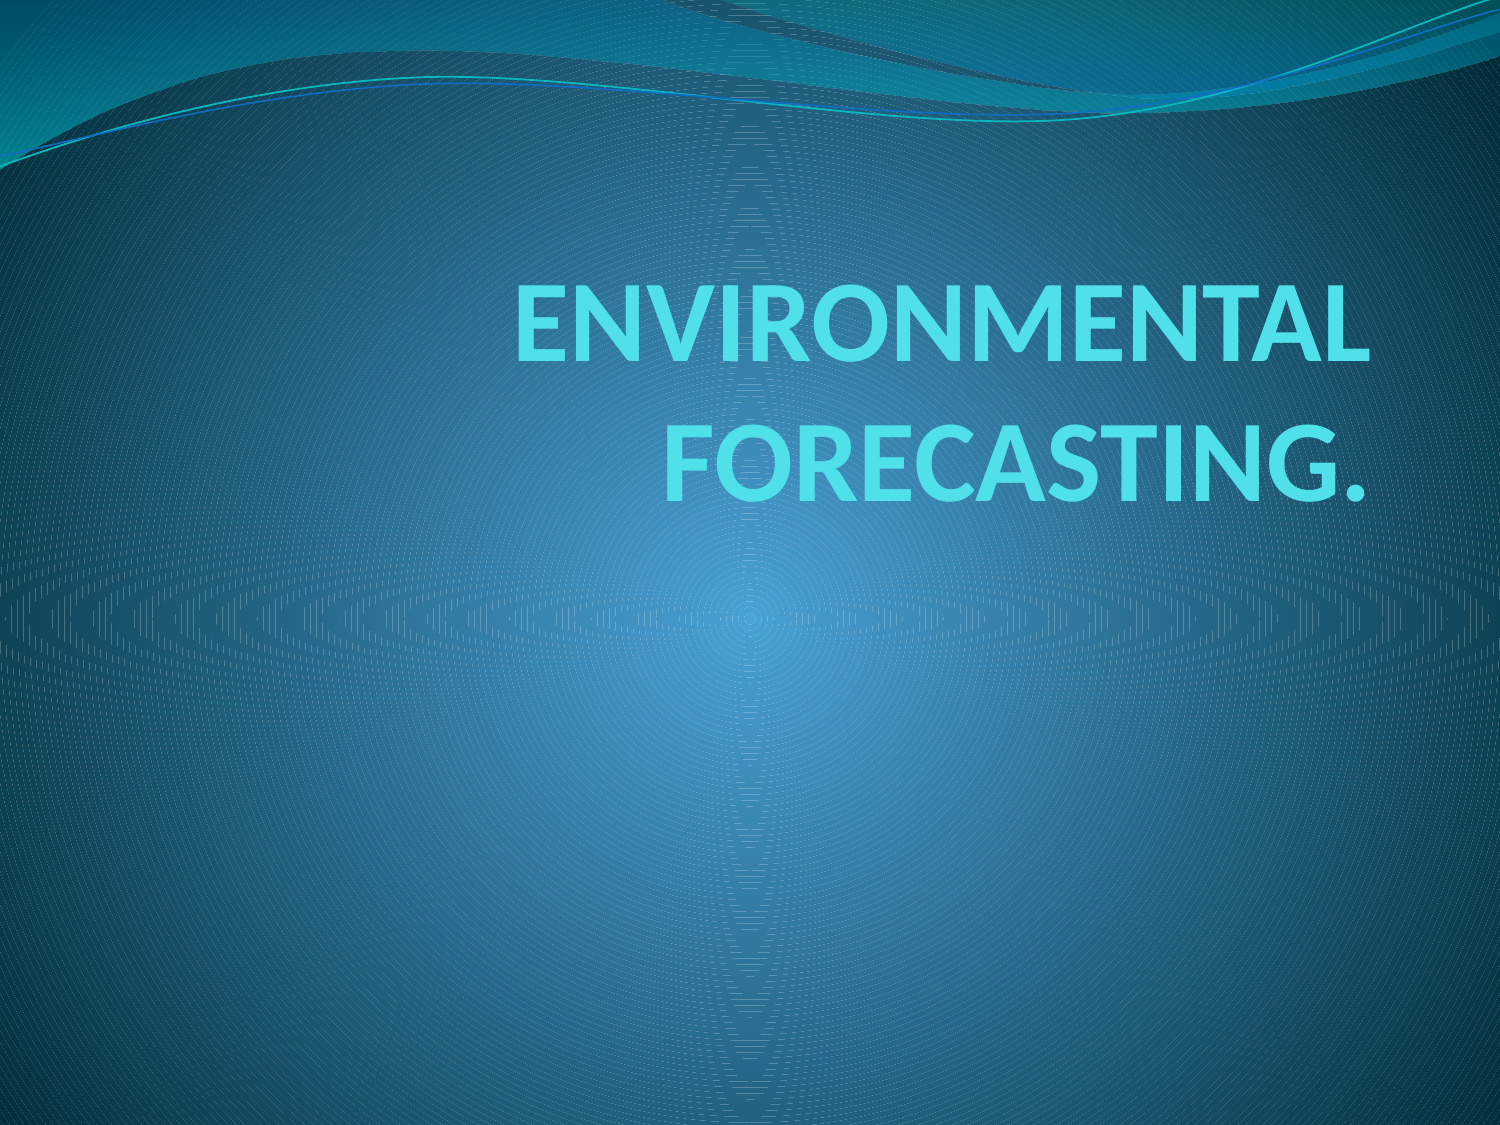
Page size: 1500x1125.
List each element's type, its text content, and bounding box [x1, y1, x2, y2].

subtitle [87, 529, 1376, 818]
title ENVIRONMENTAL FORECASTING. [87, 224, 1376, 525]
